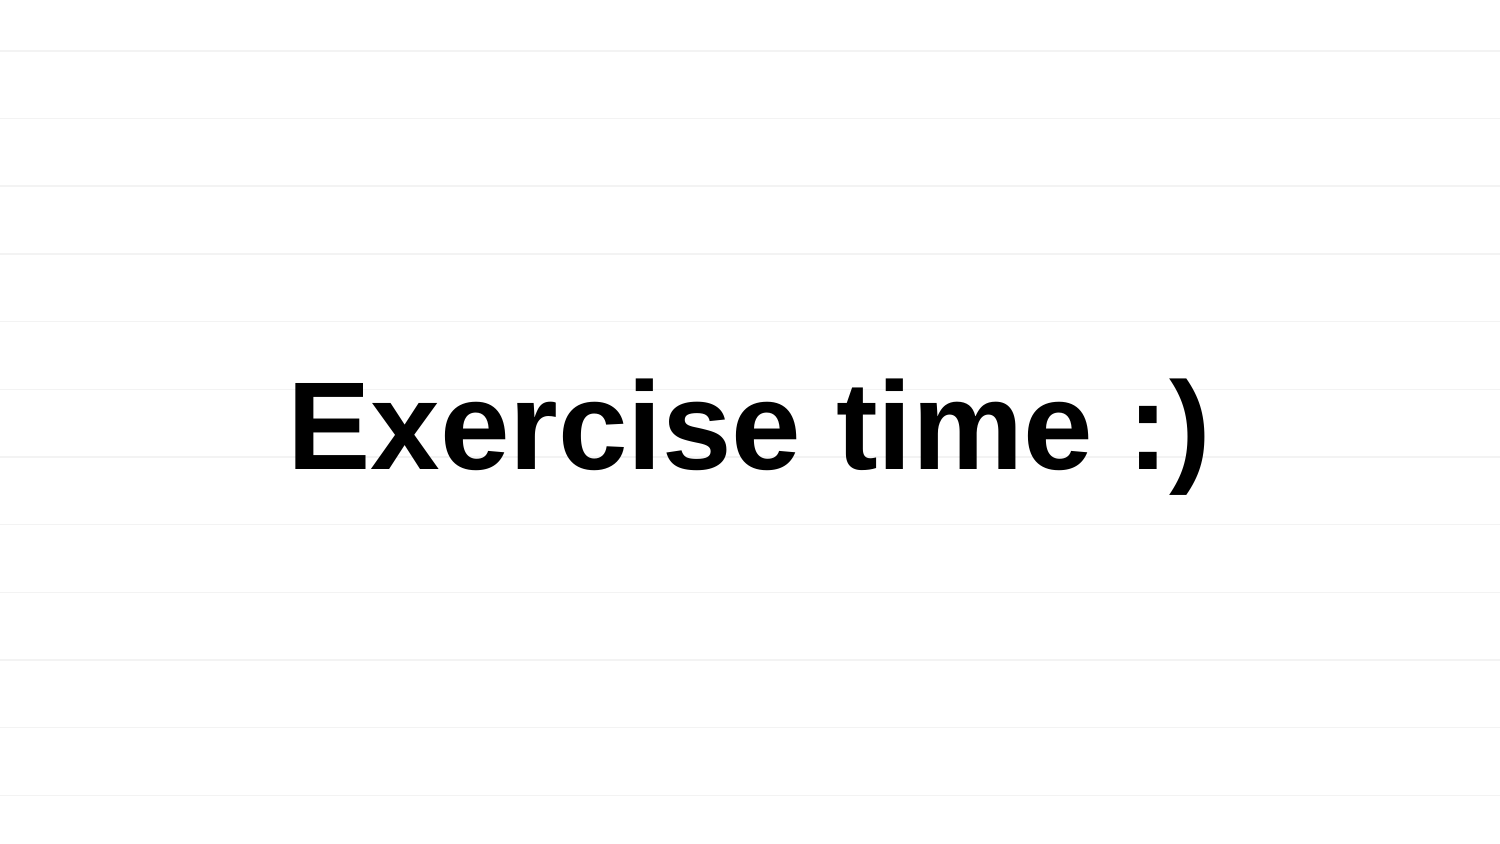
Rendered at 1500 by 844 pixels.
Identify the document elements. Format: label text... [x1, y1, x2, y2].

title Exercise time :) [152, 389, 1348, 510]
